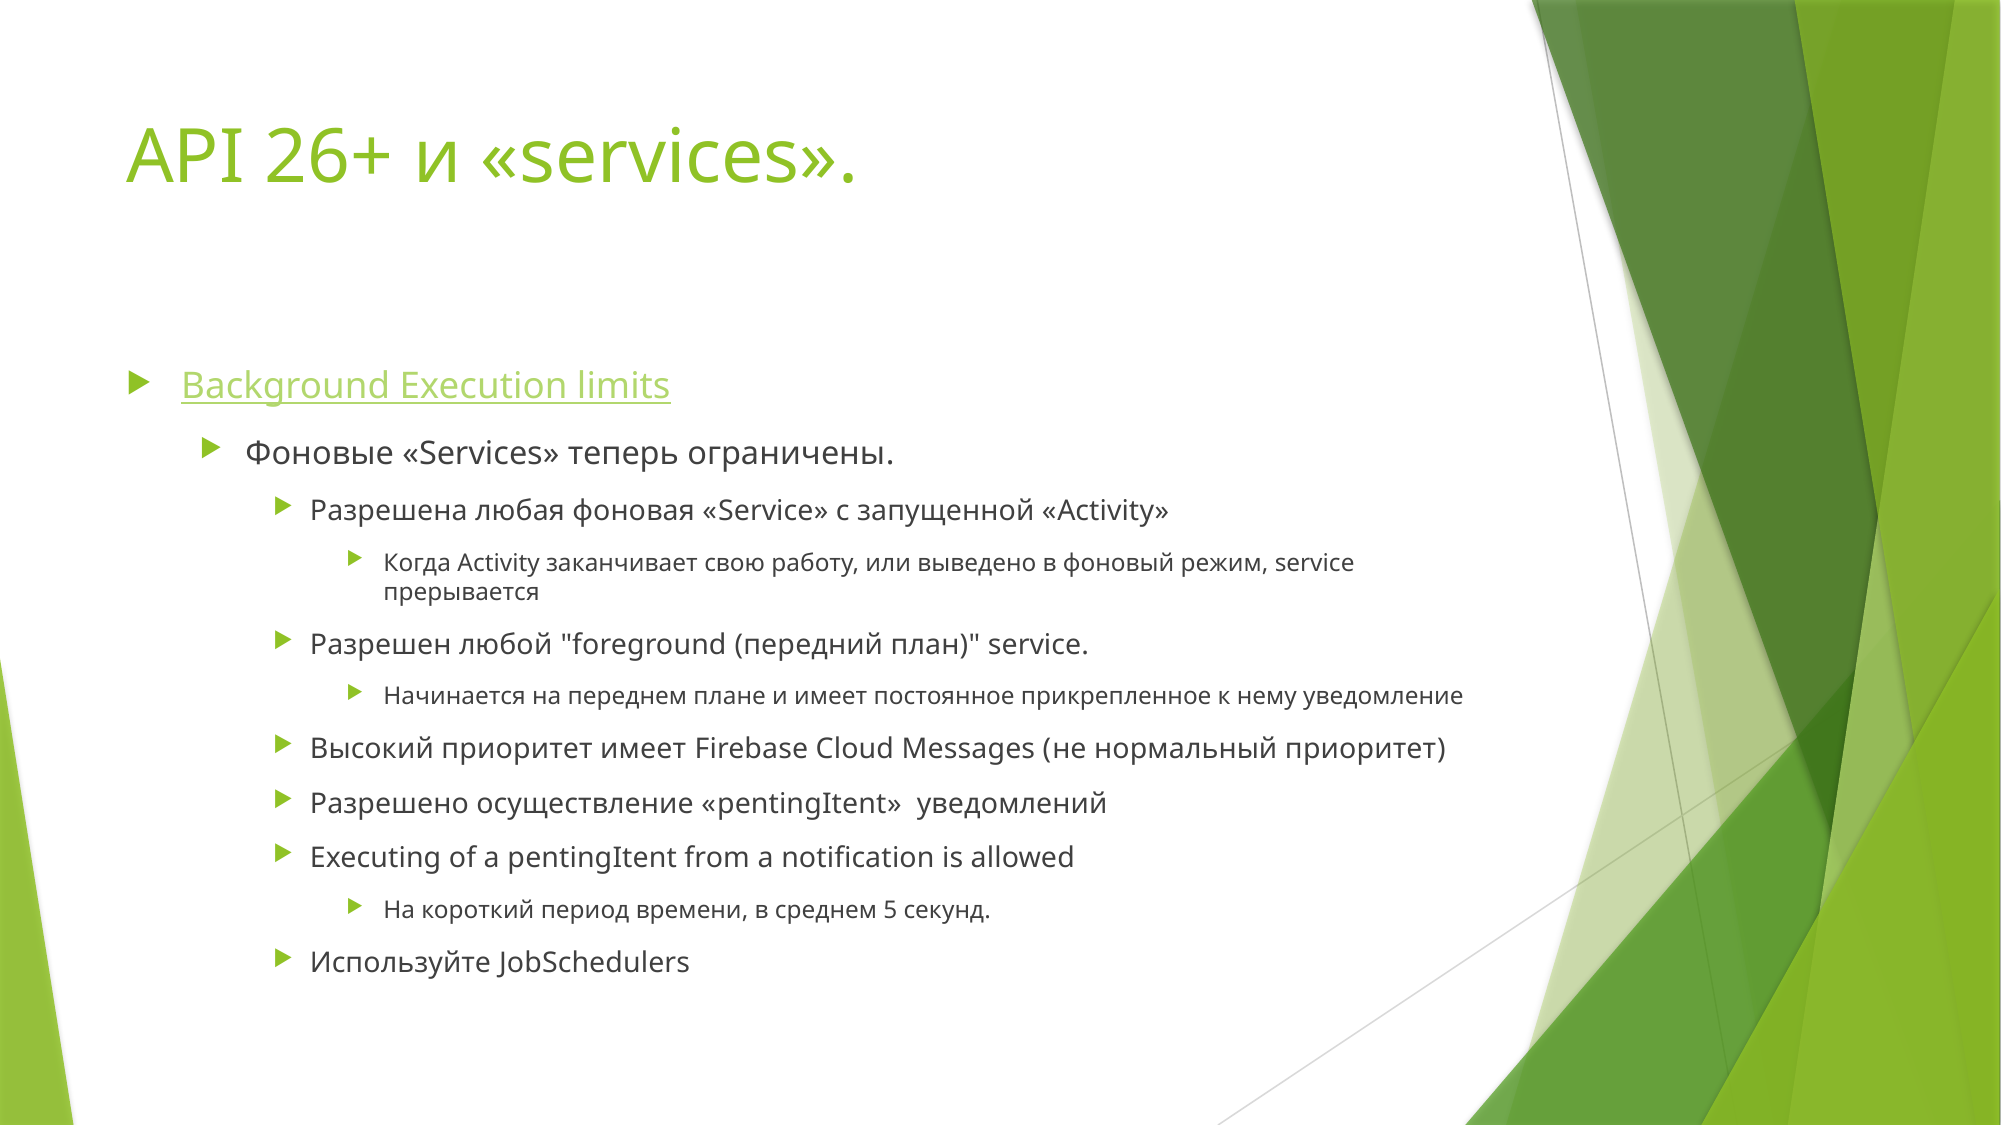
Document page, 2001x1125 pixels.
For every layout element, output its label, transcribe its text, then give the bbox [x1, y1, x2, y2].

list Background Execution limits Фоновые «Services» теперь ограничены. Разрешена любая фоновая «Service» с запущенной «Activity» Когда Activity заканчивает свою работу, или выведено в фоновый режим, service прерывается Разрешен любой "foreground (передний план)" service. Начинается на переднем плане и имеет постоянное прикрепленное к нему уведомление Высокий приоритет имеет Firebase Cloud Messages (не нормальный приоритет) Разрешено осуществление «pentingItent» уведомлений Executing of a pentingItent from a notification is allowed На короткий период времени, в среднем 5 секунд. Используйте JobSchedulers [111, 354, 1522, 992]
title API 26+ и «services». [111, 99, 1522, 317]
